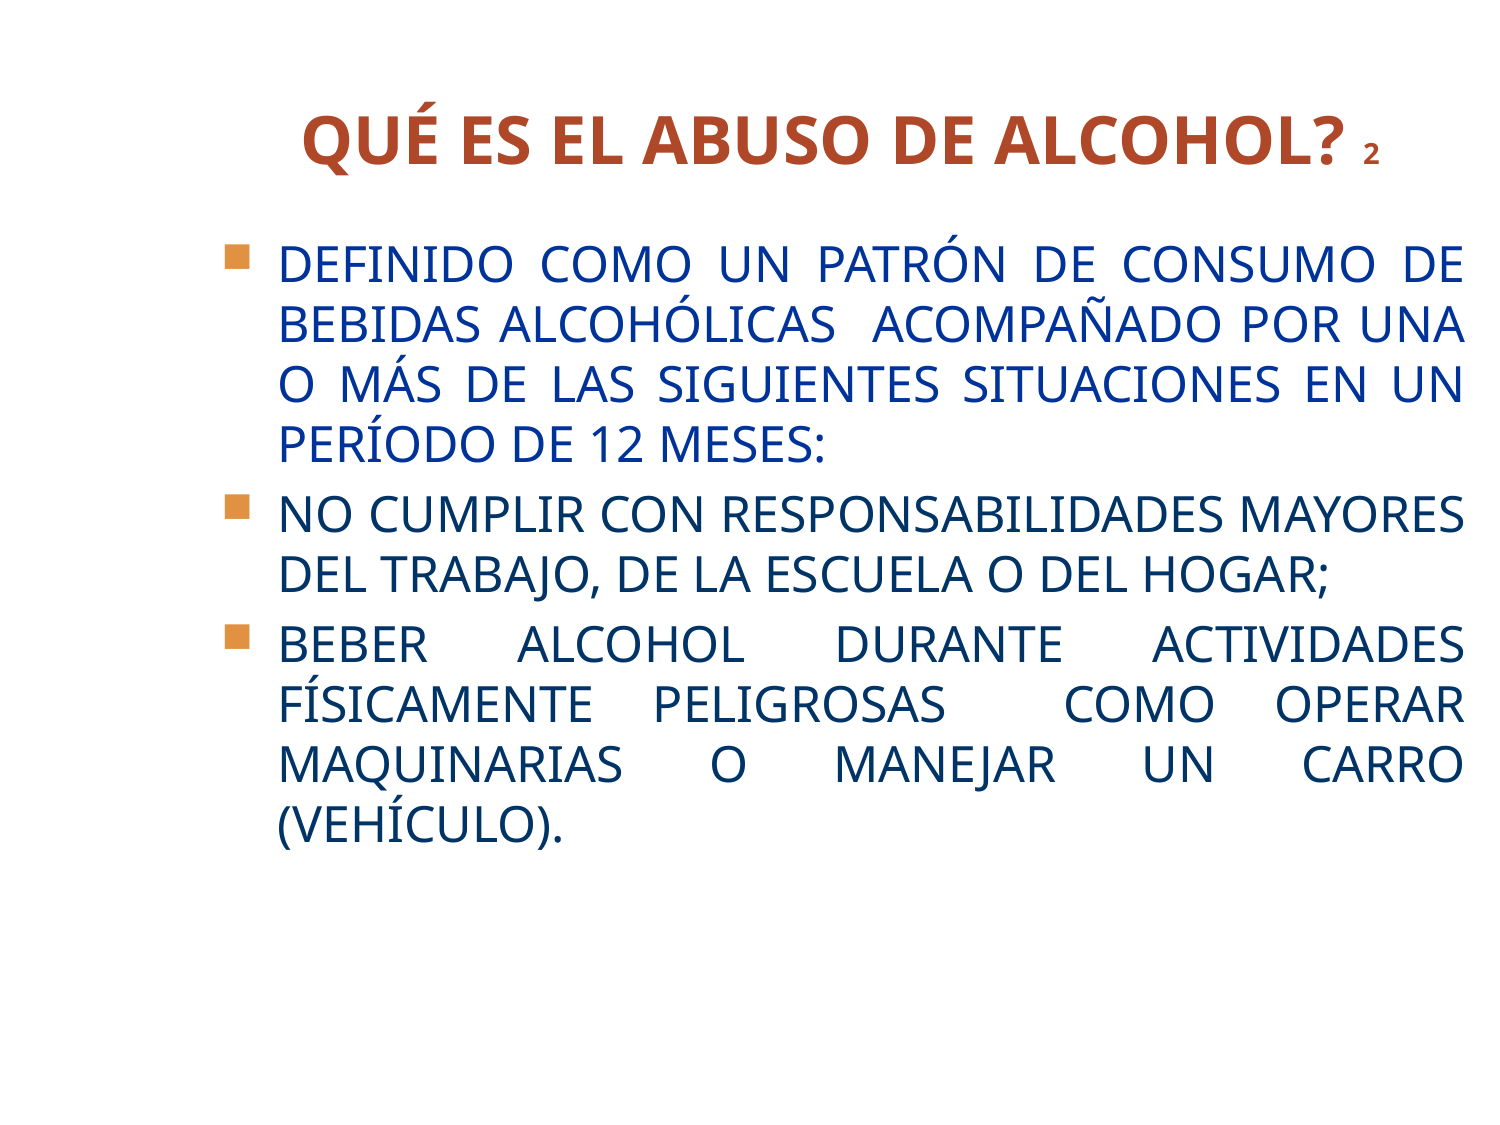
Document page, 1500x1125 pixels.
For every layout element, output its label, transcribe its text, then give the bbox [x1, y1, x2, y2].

title QUÉ ES EL ABUSO DE ALCOHOL? 2 [206, 75, 1482, 200]
list DEFINIDO COMO UN PATRÓN DE CONSUMO DE BEBIDAS ALCOHÓLICAS ACOMPAÑADO POR UNA O MÁS DE LAS SIGUIENTES SITUACIONES EN UN PERÍODO DE 12 MESES: NO CUMPLIR CON RESPONSABILIDADES MAYORES DEL TRABAJO, DE LA ESCUELA O DEL HOGAR; BEBER ALCOHOL DURANTE ACTIVIDADES FÍSICAMENTE PELIGROSAS COMO OPERAR MAQUINARIAS O MANEJAR UN CARRO (VEHÍCULO). [206, 224, 1482, 1075]
